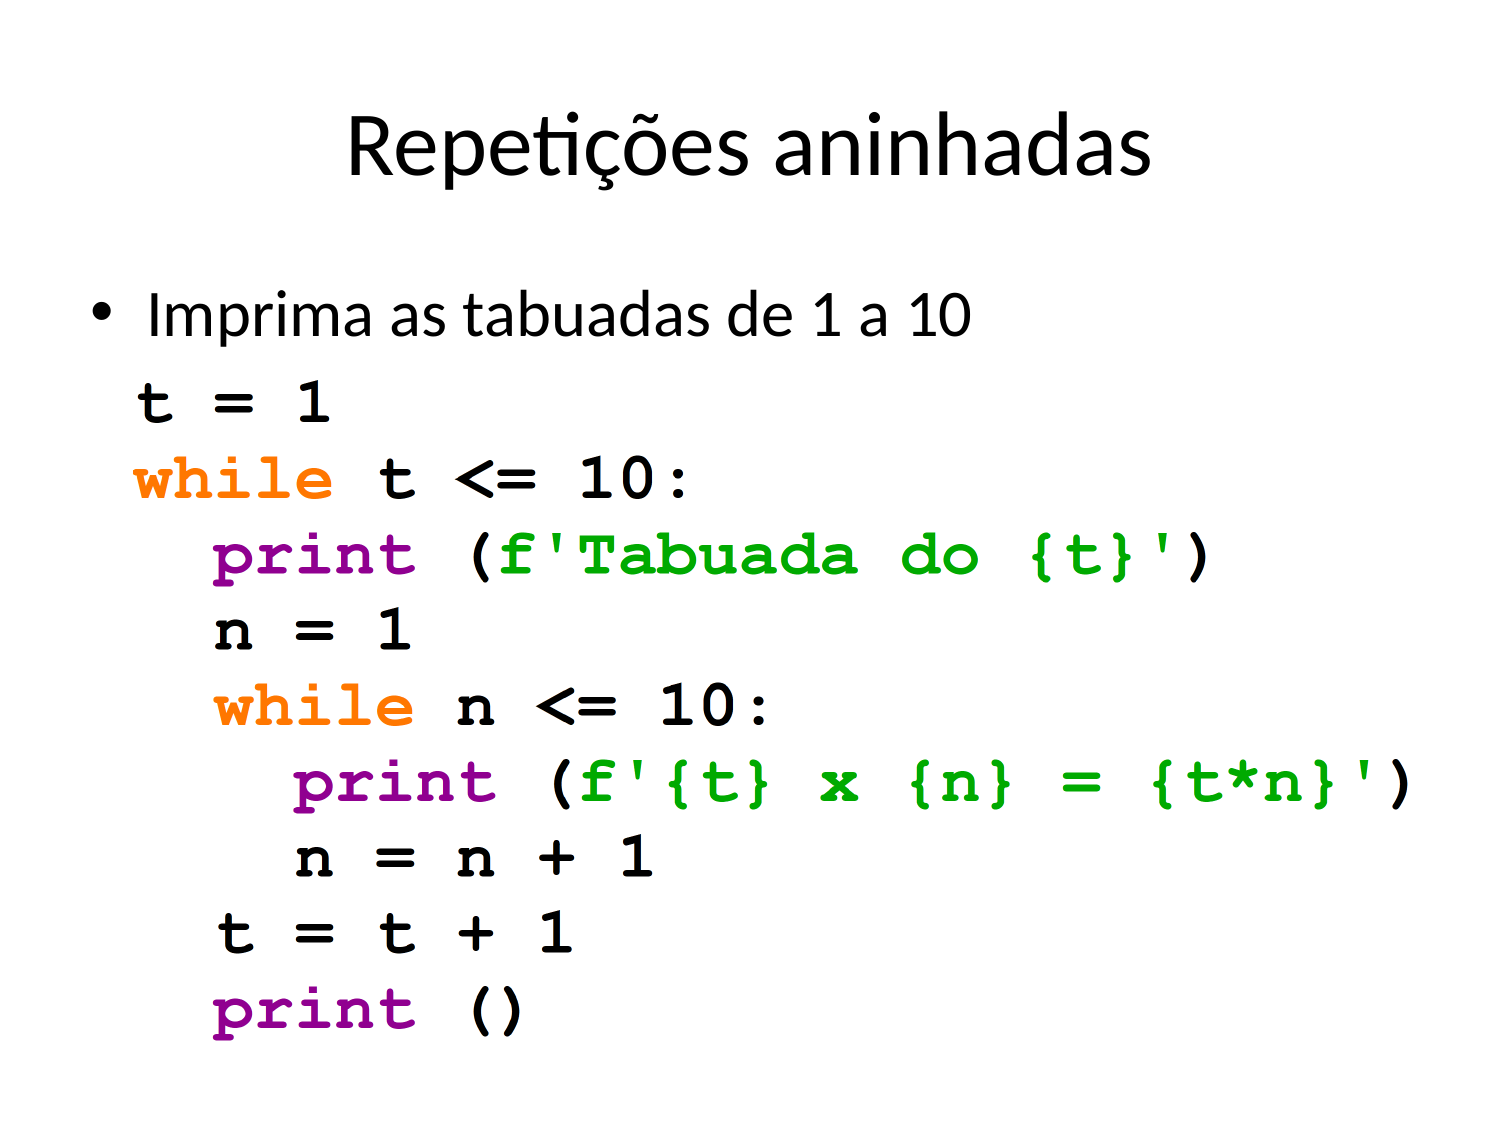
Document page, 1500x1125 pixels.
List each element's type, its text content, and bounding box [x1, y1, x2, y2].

title Repetições aninhadas [75, 45, 1425, 233]
picture [133, 373, 1427, 1049]
list Imprima as tabuadas de 1 a 10 [75, 262, 1425, 1005]
